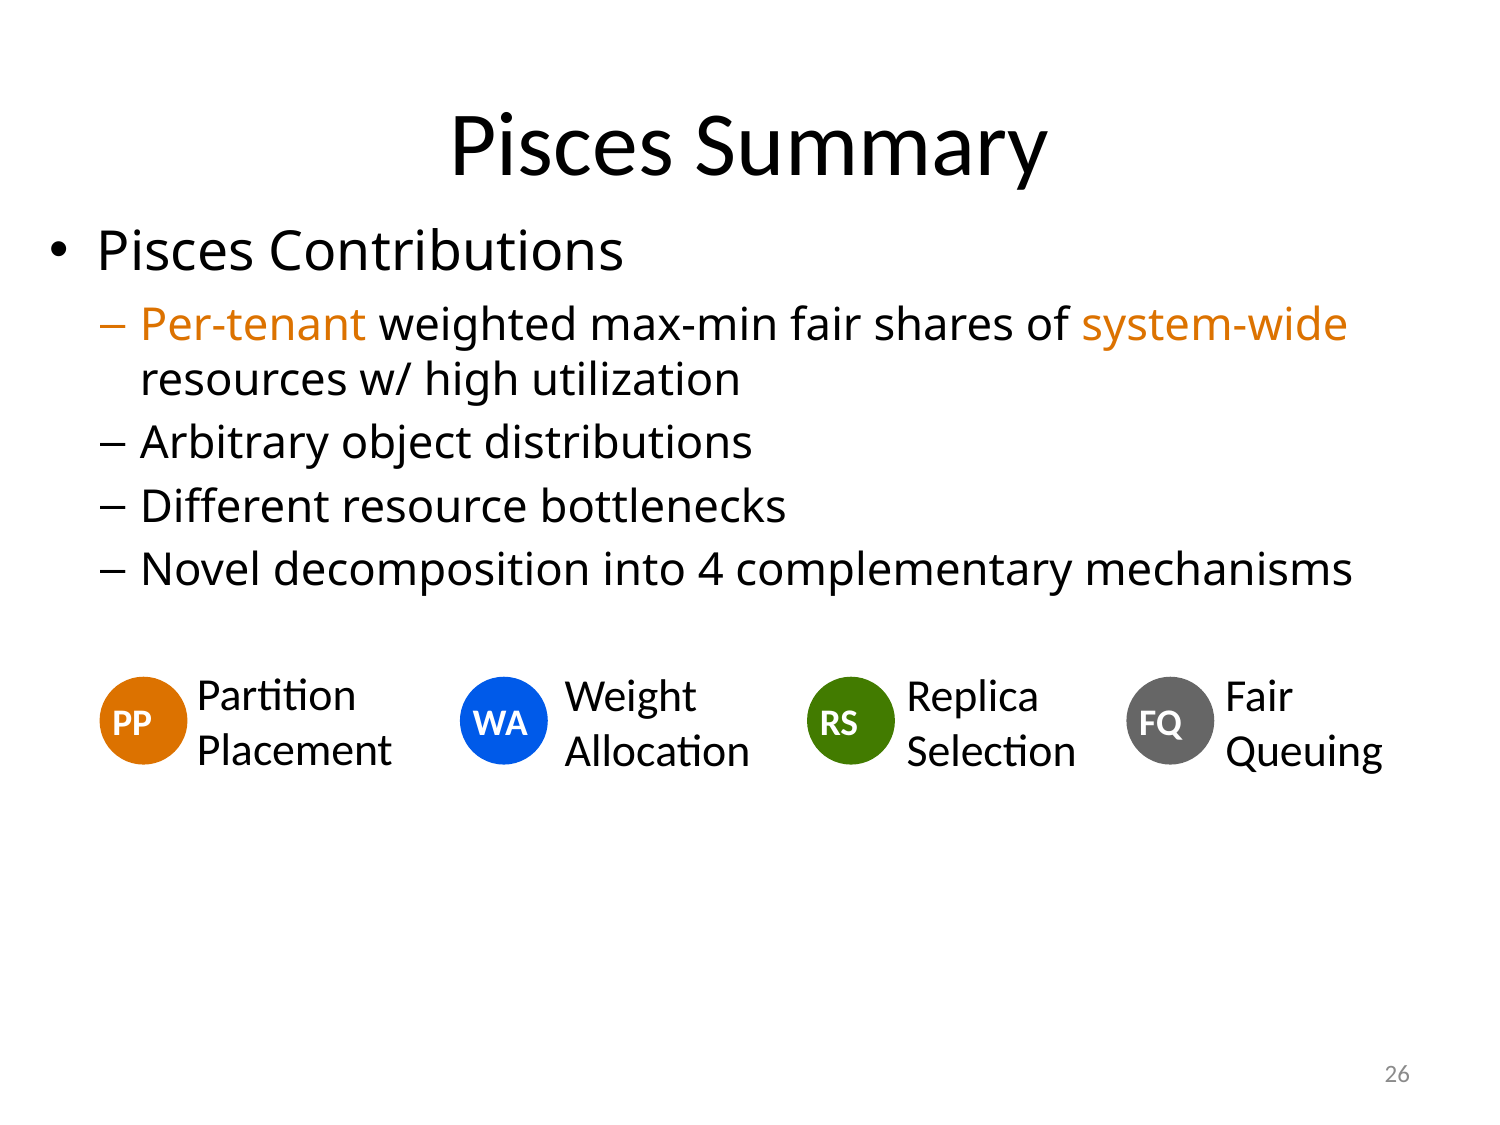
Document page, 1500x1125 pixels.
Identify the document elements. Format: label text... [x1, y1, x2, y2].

slide_number 26 [1074, 1042, 1425, 1103]
title Pisces Summary [75, 45, 1425, 207]
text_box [99, 664, 1385, 777]
list Pisces Contributions Per-tenant weighted max-min fair shares of system-wide resources w/ high utilization Arbitrary object distributions Different resource bottlenecks Novel decomposition into 4 complementary mechanisms [32, 207, 1468, 663]
